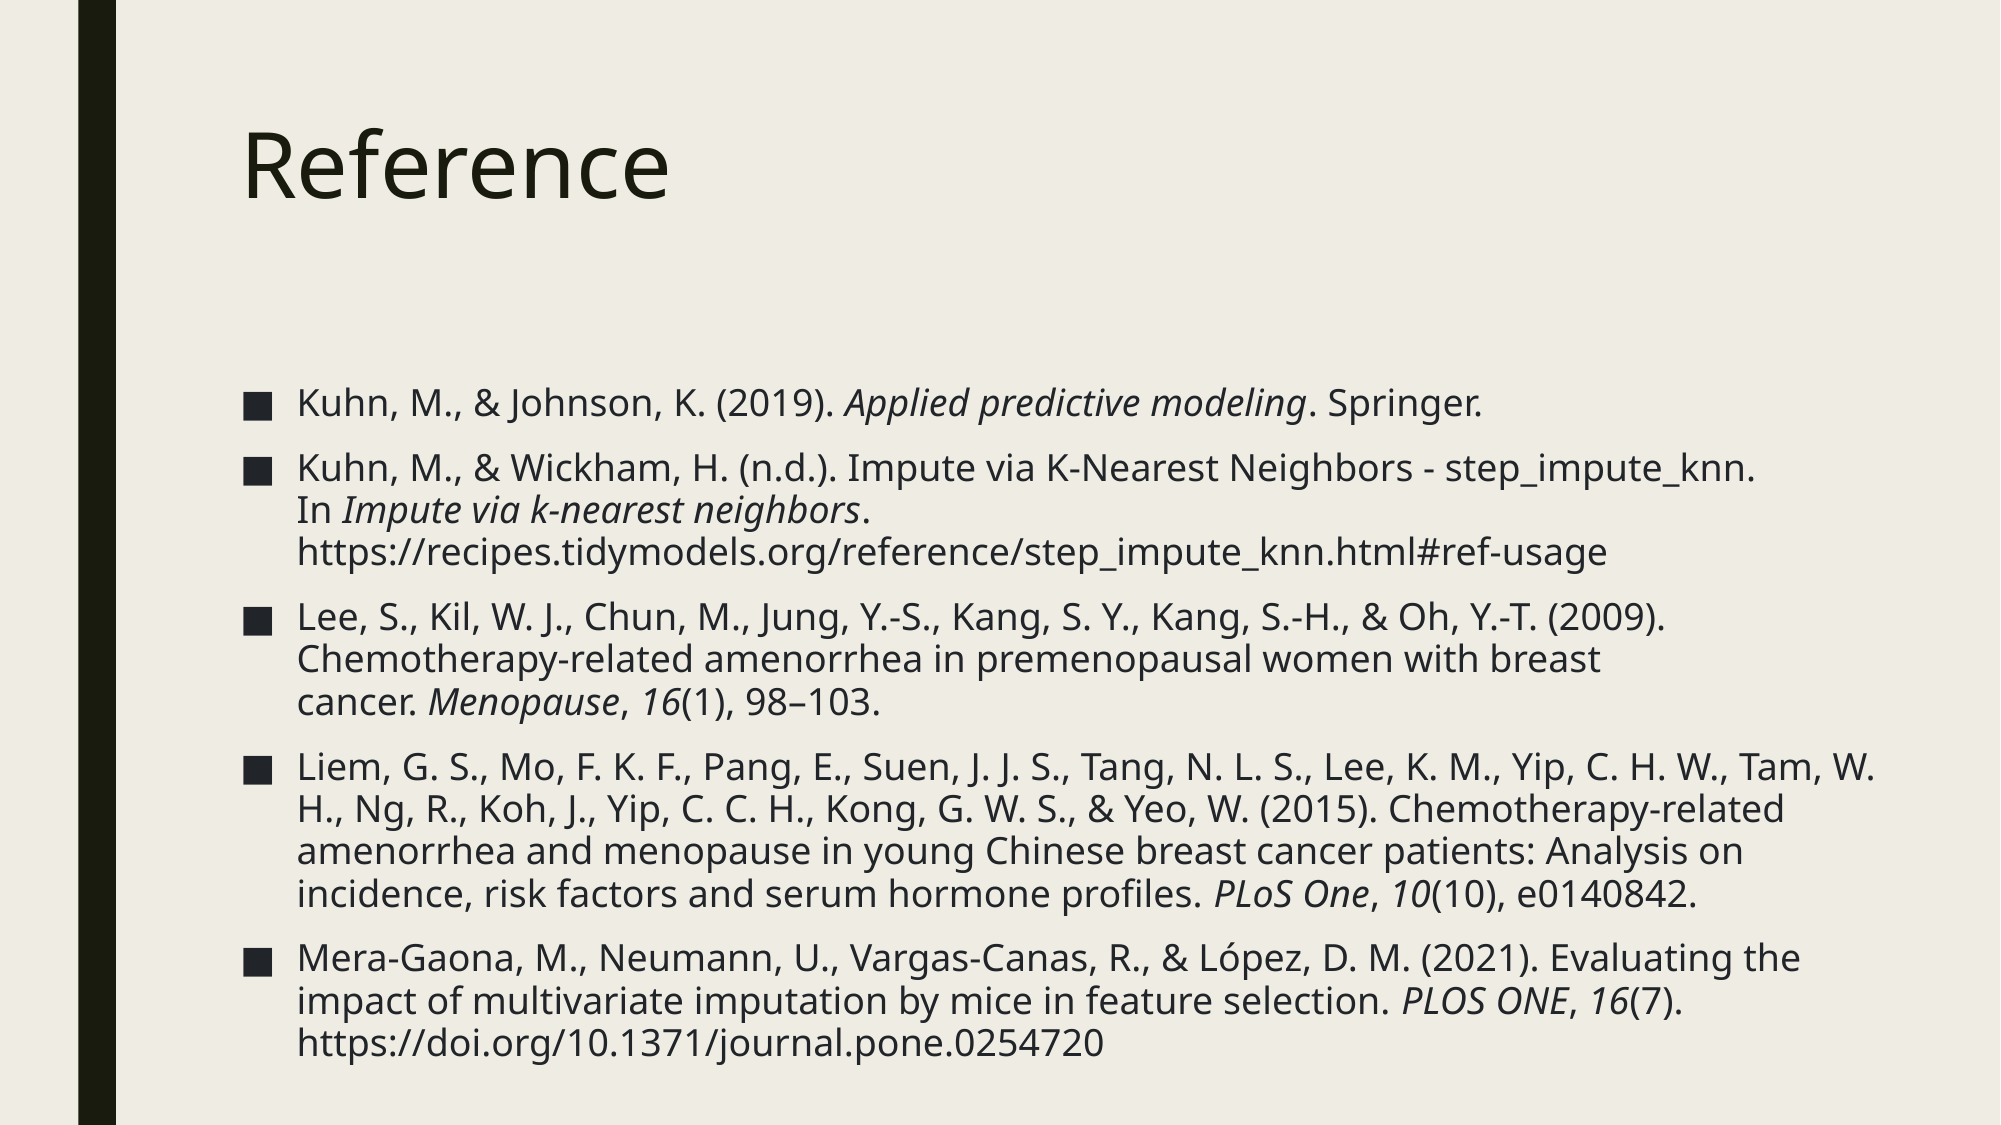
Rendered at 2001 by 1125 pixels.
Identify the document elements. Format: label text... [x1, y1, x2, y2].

title Reference [225, 112, 1800, 357]
list Kuhn, M., & Johnson, K. (2019). Applied predictive modeling. Springer. Kuhn, M., & Wickham, H. (n.d.). Impute via K-Nearest Neighbors - step_impute_knn. In Impute via k-nearest neighbors. https://recipes.tidymodels.org/reference/step_impute_knn.html#ref-usage Lee, S., Kil, W. J., Chun, M., Jung, Y.-S., Kang, S. Y., Kang, S.-H., & Oh, Y.-T. (2009). Chemotherapy-related amenorrhea in premenopausal women with breast cancer. Menopause, 16(1), 98–103. Liem, G. S., Mo, F. K. F., Pang, E., Suen, J. J. S., Tang, N. L. S., Lee, K. M., Yip, C. H. W., Tam, W. H., Ng, R., Koh, J., Yip, C. C. H., Kong, G. W. S., & Yeo, W. (2015). Chemotherapy-related amenorrhea and menopause in young Chinese breast cancer patients: Analysis on incidence, risk factors and serum hormone profiles. PLoS One, 10(10), e0140842. Mera-Gaona, M., Neumann, U., Vargas-Canas, R., & López, D. M. (2021). Evaluating the impact of multivariate imputation by mice in feature selection. PLOS ONE, 16(7). https://doi.org/10.1371/journal.pone.0254720 [225, 375, 1920, 1074]
